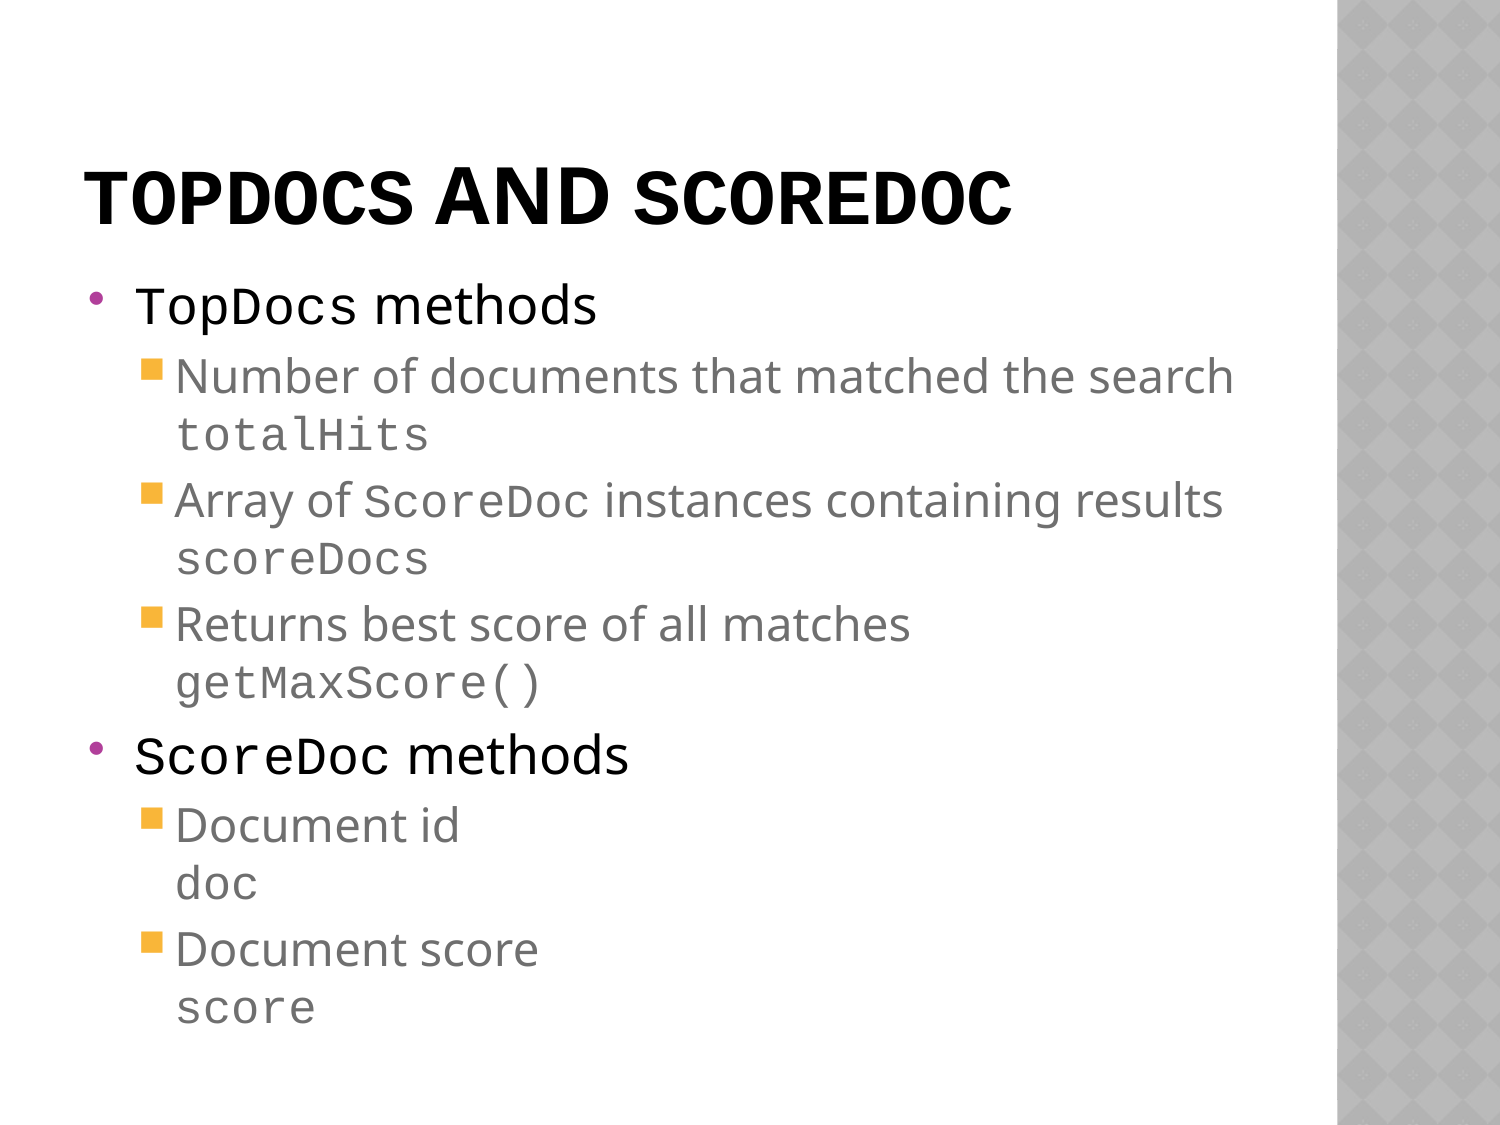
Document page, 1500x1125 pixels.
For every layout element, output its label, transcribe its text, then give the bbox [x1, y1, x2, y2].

title TopDocs and ScoreDoc [75, 52, 1263, 240]
list TopDocs methods Number of documents that matched the search totalHits Array of ScoreDoc instances containing results scoreDocs Returns best score of all matches getMaxScore() ScoreDoc methods Document id doc Document score score [75, 264, 1263, 1059]
